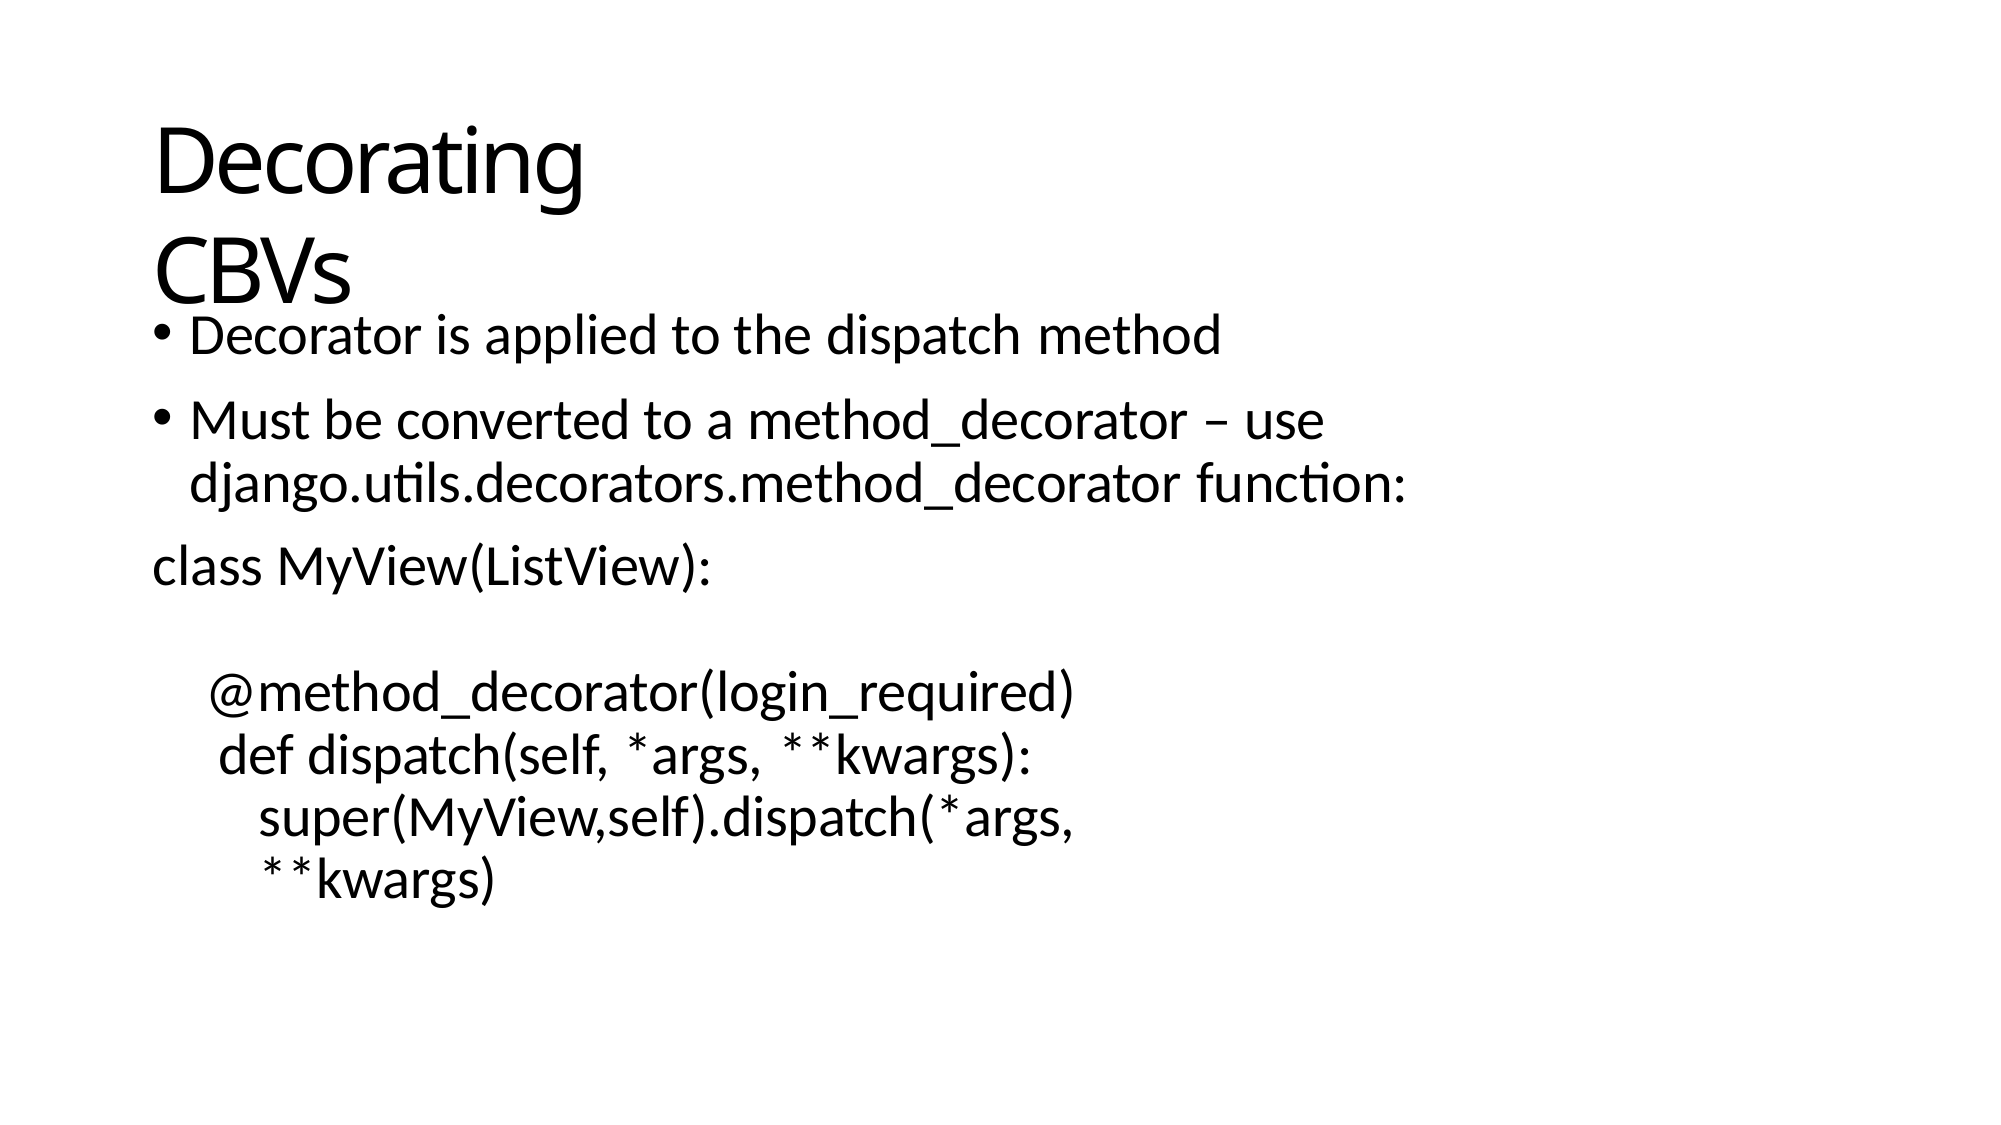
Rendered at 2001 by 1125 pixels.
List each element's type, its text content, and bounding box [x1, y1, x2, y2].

title Decorating CBVs [150, 100, 756, 280]
text_box Decorator is applied to the dispatch method Must be converted to a method_decorator – use django.utils.decorators.method_decorator function: class MyView(ListView): @method_decorator(login_required) def dispatch(self, *args, **kwargs): super(MyView,self).dispatch(*args, **kwargs) [150, 280, 1425, 911]
